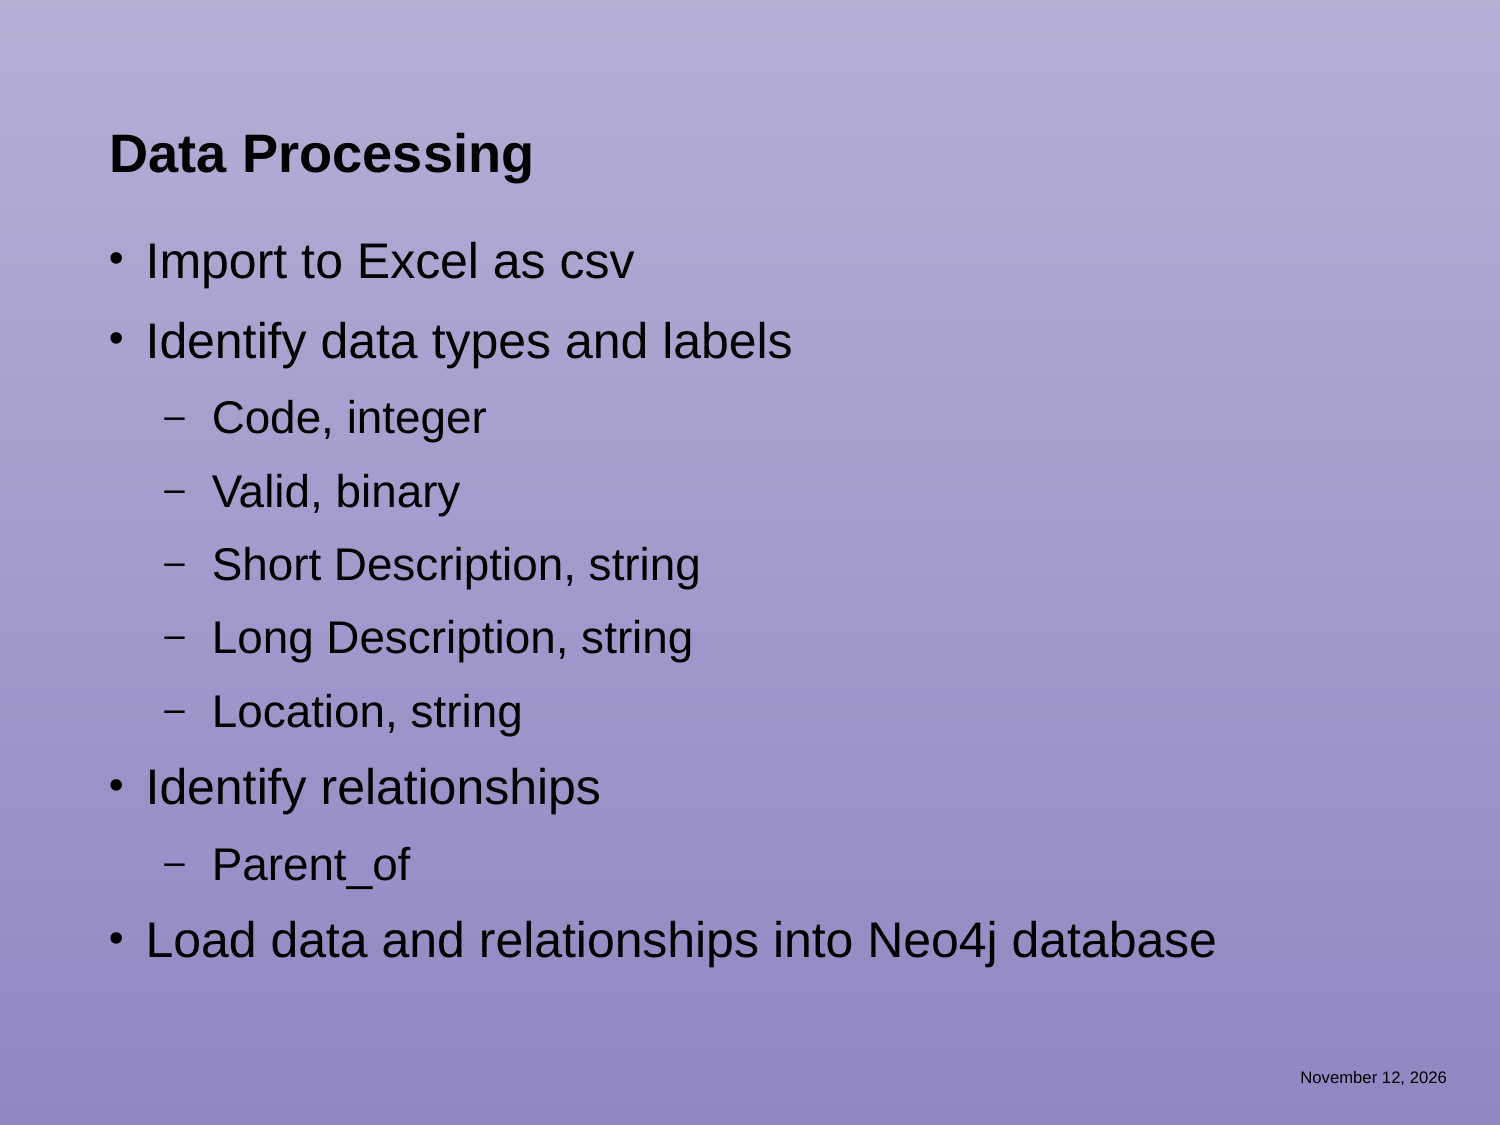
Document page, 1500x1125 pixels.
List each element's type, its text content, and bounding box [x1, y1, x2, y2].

list Import to Excel as csv Identify data types and labels Code, integer Valid, binary Short Description, string Long Description, string Location, string Identify relationships Parent_of Load data and relationships into Neo4j database [93, 220, 1307, 884]
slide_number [1252, 1061, 1463, 1088]
title Data Processing [94, 117, 1224, 192]
